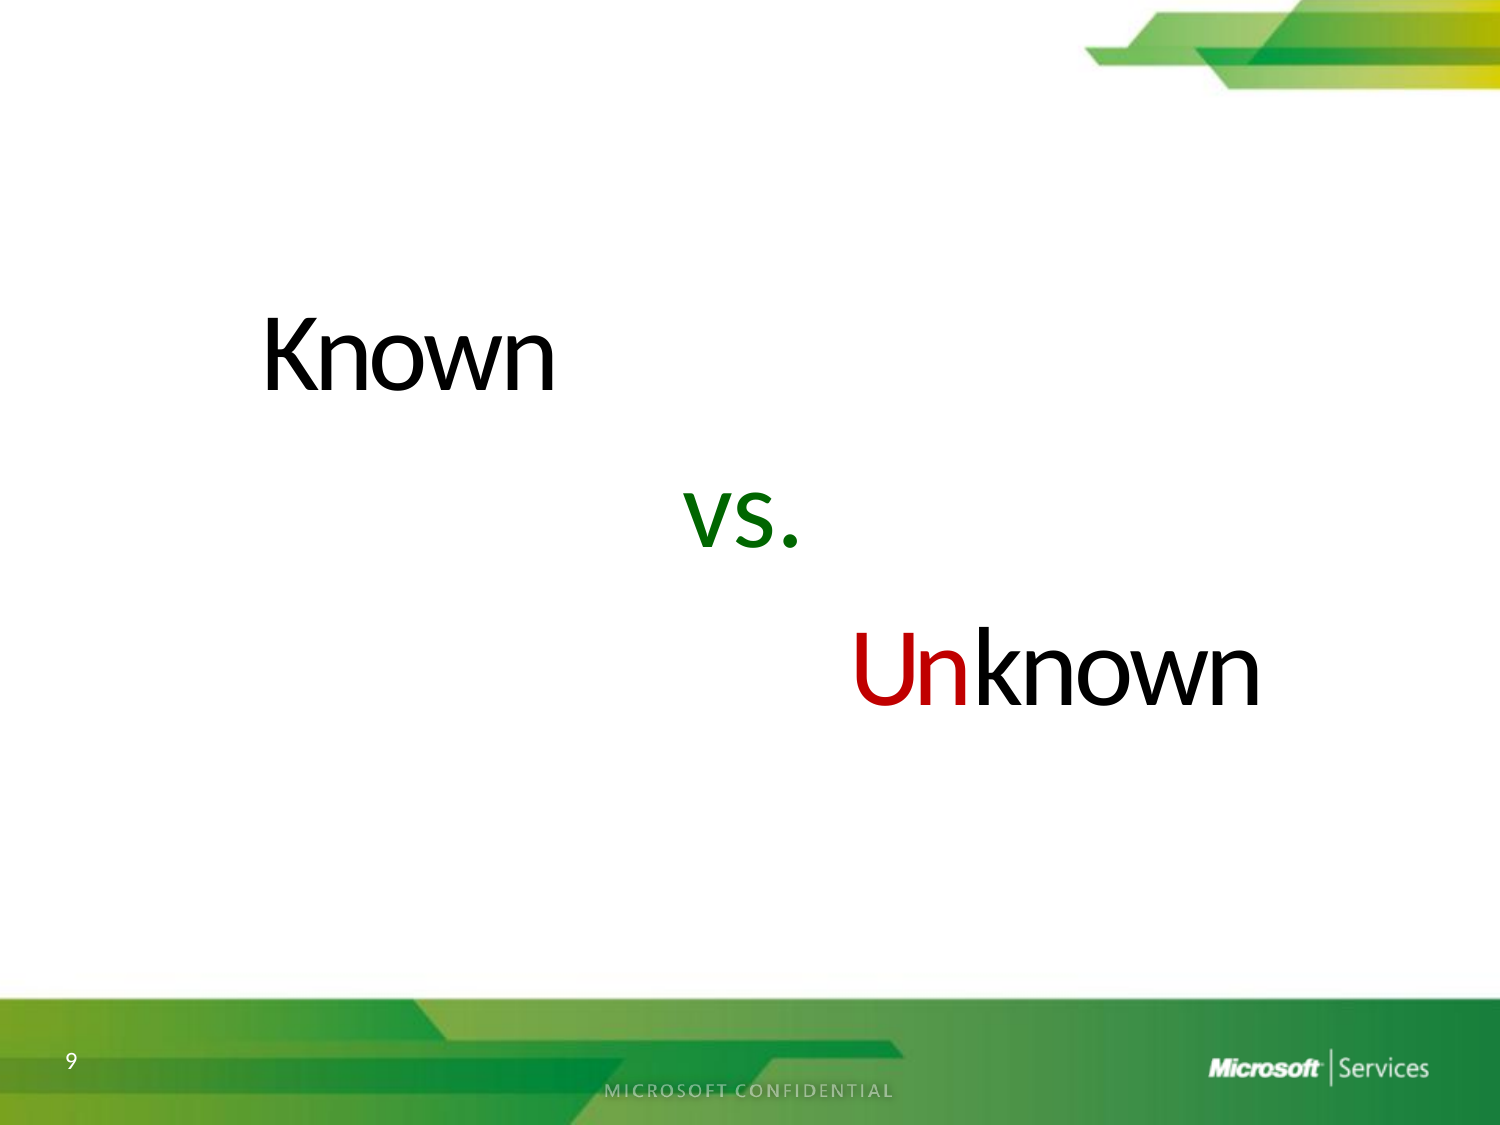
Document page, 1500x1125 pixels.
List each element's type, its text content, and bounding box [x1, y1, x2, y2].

list Known vs. Unknown [50, 268, 1438, 738]
picture [0, 0, 1500, 1125]
